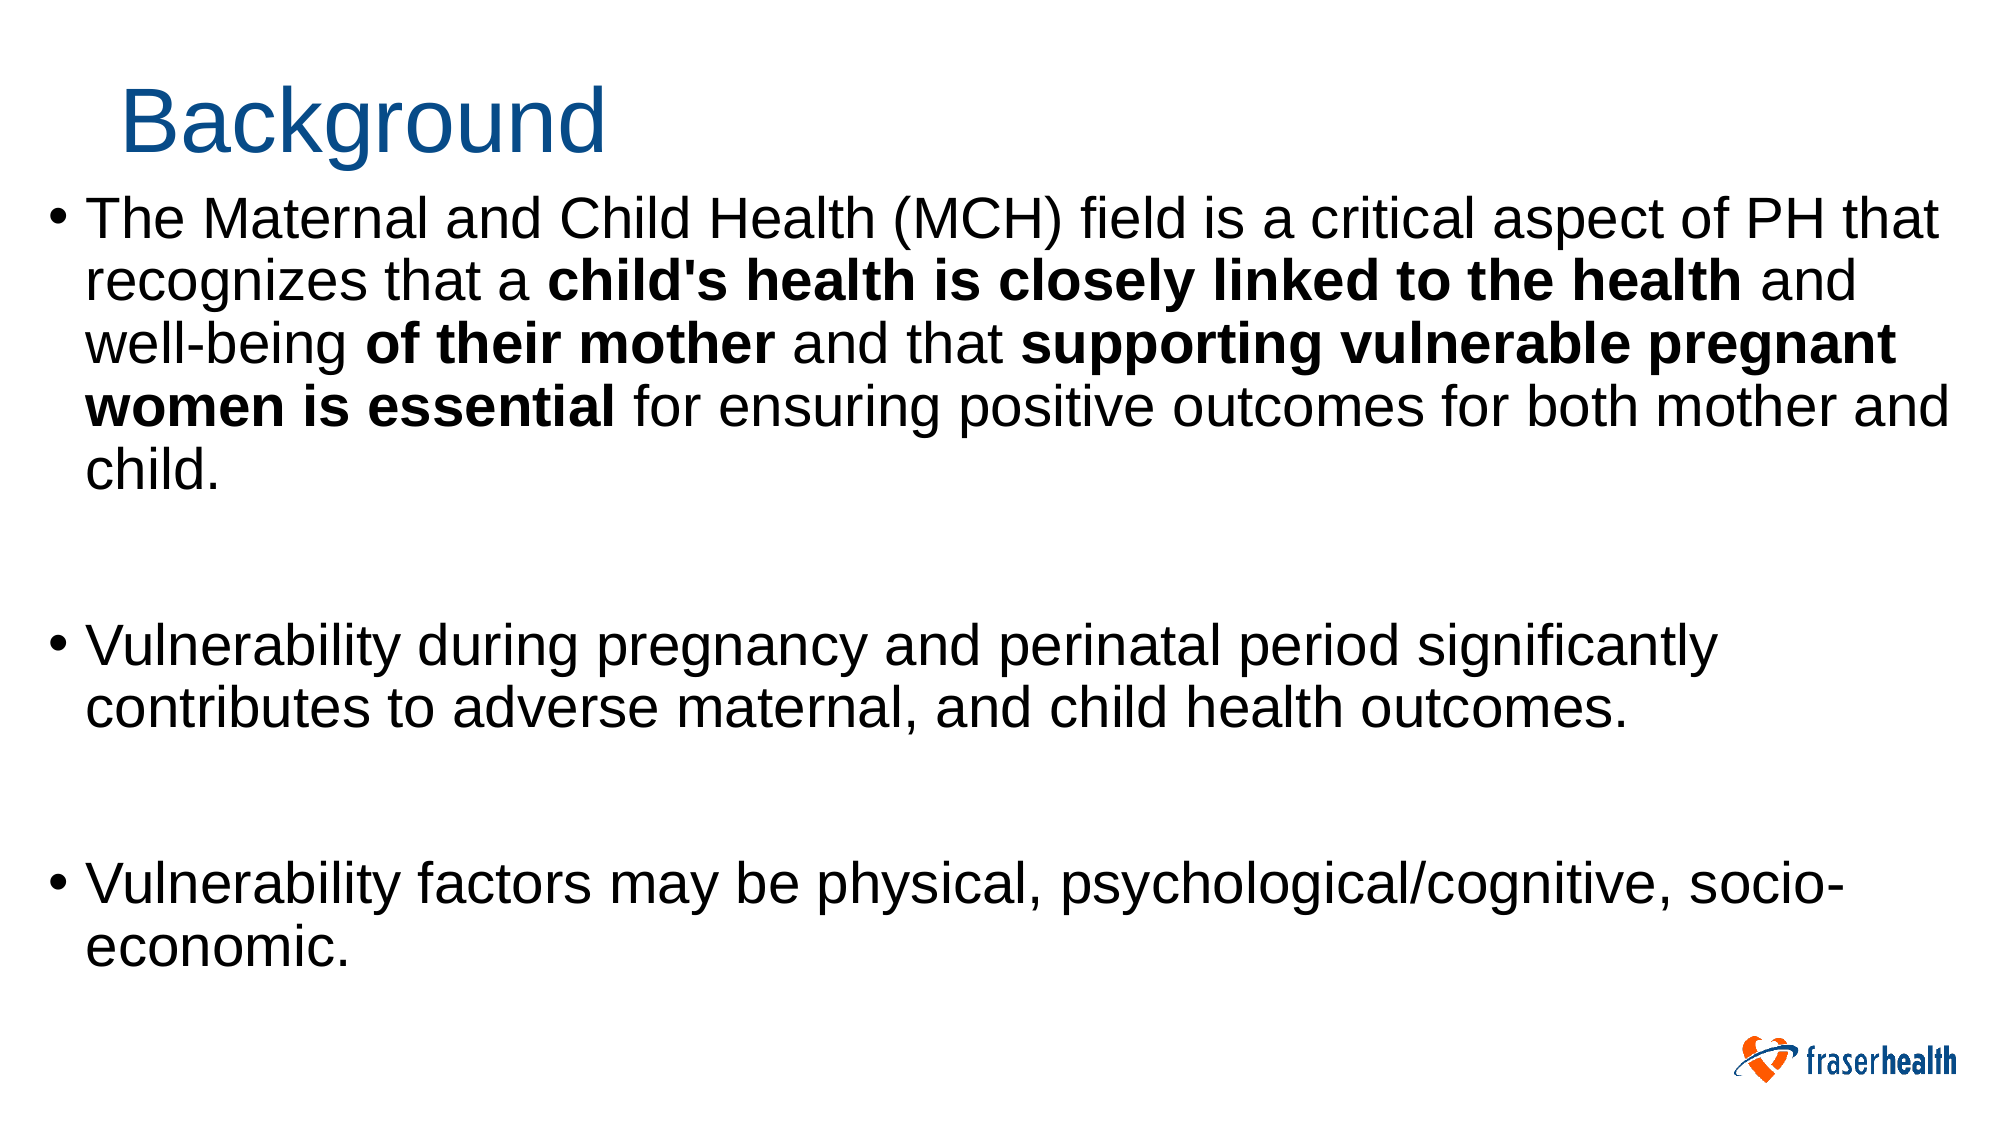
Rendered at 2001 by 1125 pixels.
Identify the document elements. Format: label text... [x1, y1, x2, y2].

list The Maternal and Child Health (MCH) field is a critical aspect of PH that recognizes that a child's health is closely linked to the health and well-being of their mother and that supporting vulnerable pregnant women is essential for ensuring positive outcomes for both mother and child. Vulnerability during pregnancy and perinatal period significantly contributes to adverse maternal, and child health outcomes. Vulnerability factors may be physical, psychological/cognitive, socio-economic. [33, 180, 1982, 1125]
title Background [104, 14, 1830, 180]
